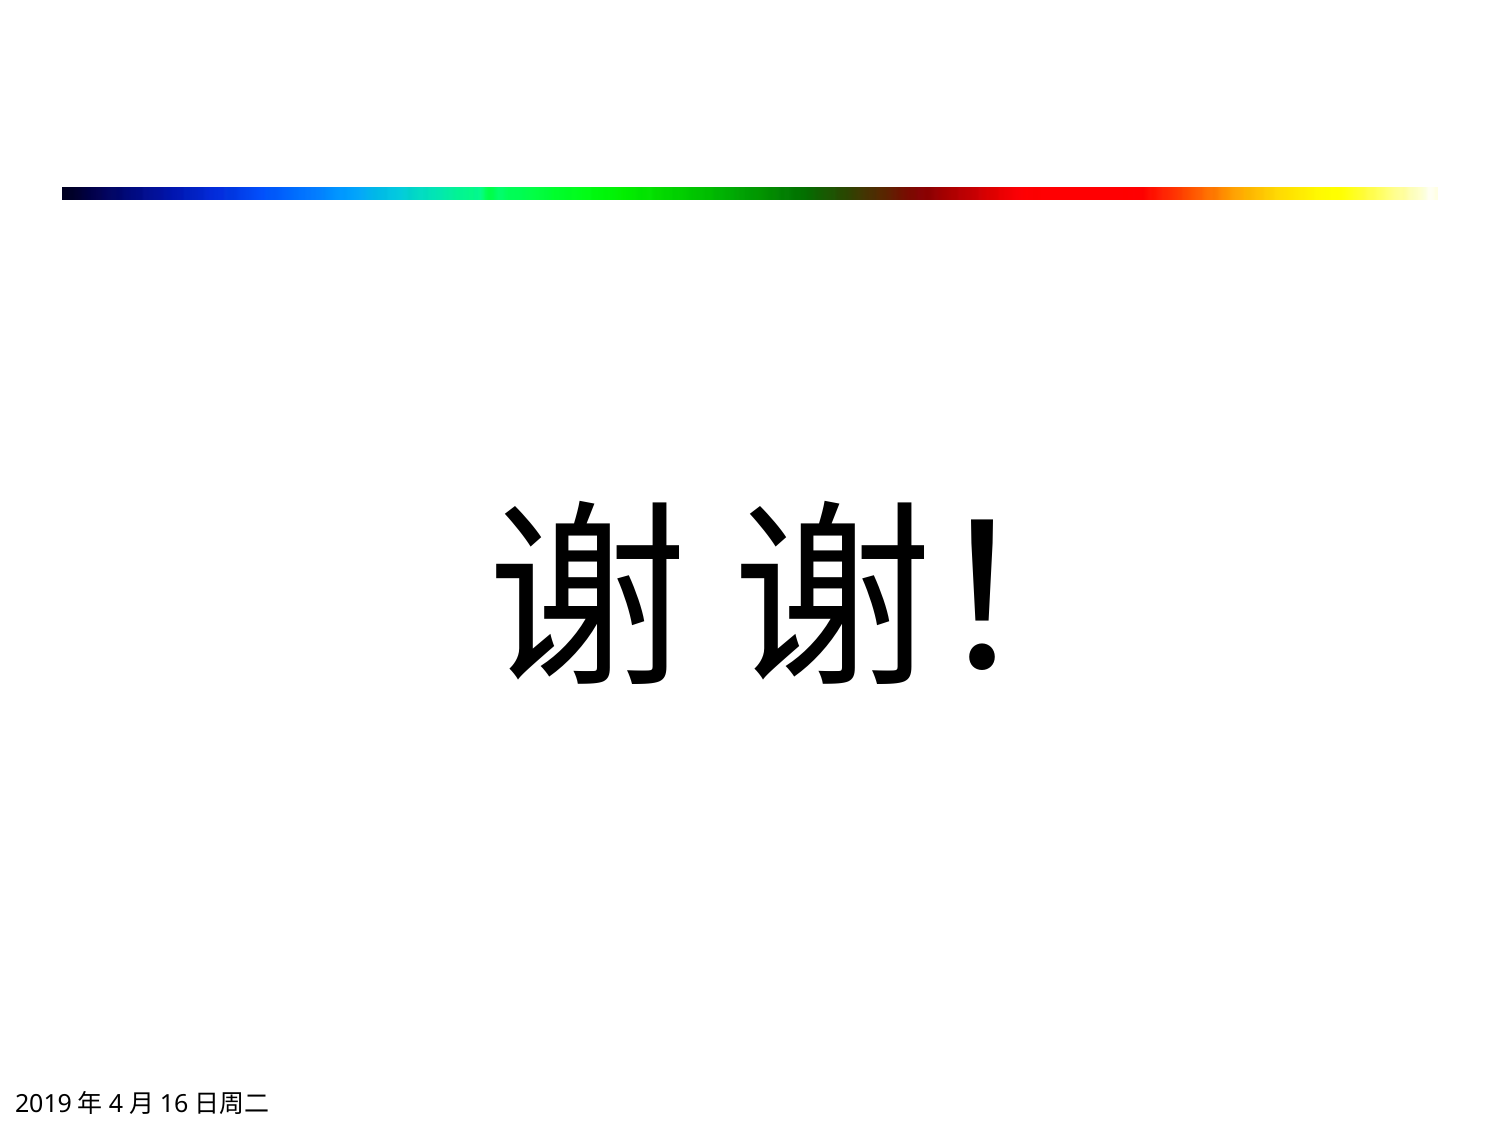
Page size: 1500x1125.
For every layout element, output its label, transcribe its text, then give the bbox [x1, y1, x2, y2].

picture [62, 187, 355, 200]
picture [382, 187, 1438, 200]
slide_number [0, 1049, 313, 1125]
text_box 谢 谢！ [473, 462, 1148, 718]
